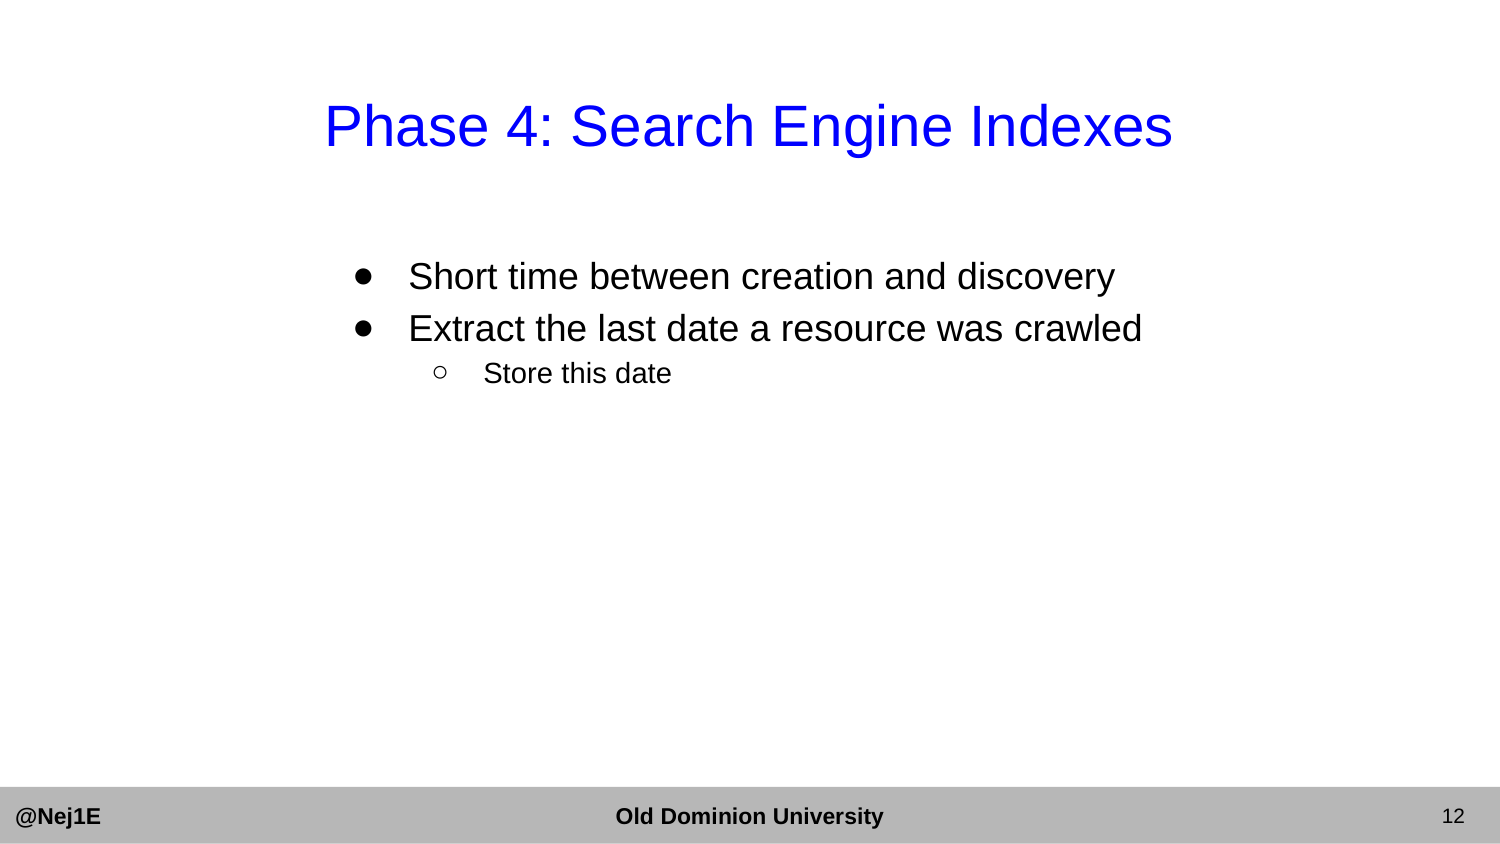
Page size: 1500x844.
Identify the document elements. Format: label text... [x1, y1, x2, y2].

slide_number ‹#› [1389, 783, 1480, 844]
title Phase 4: Search Engine Indexes [51, 72, 1449, 167]
list Short time between creation and discovery Extract the last date a resource was crawled Store this date [318, 230, 1182, 614]
